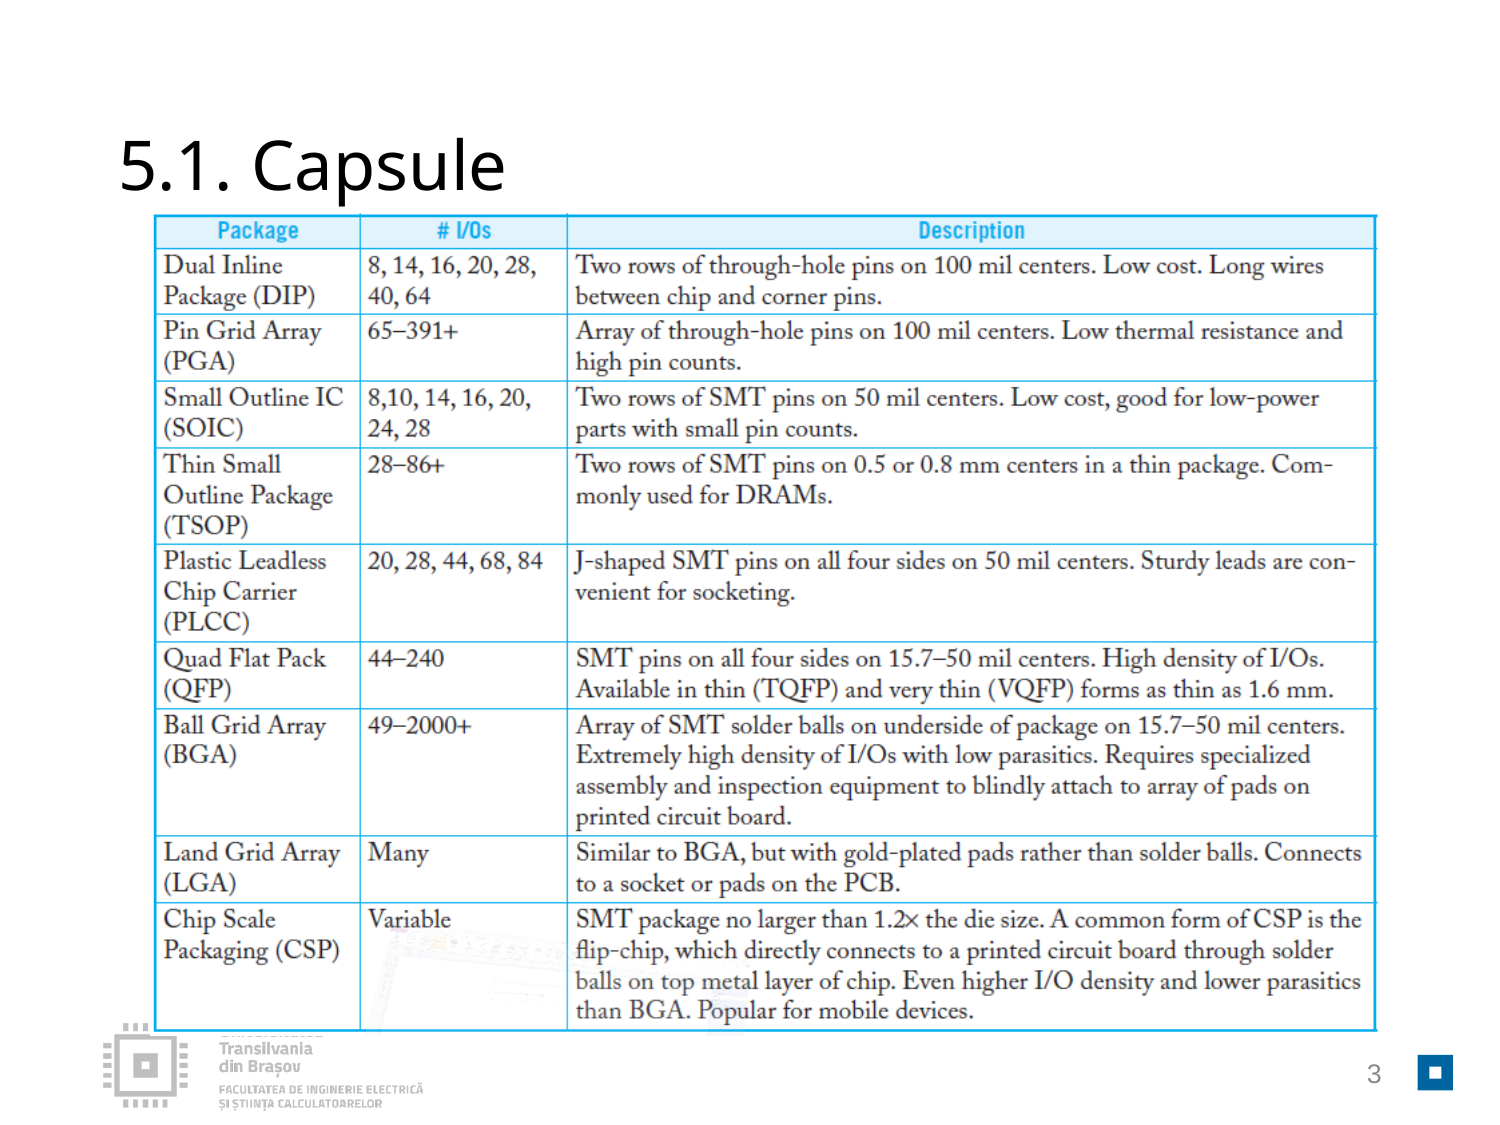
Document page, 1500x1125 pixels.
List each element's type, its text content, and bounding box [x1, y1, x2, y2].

picture [103, 212, 1379, 1111]
slide_number 3 [1059, 1042, 1397, 1103]
title 5.1. Capsule [103, 59, 1397, 278]
